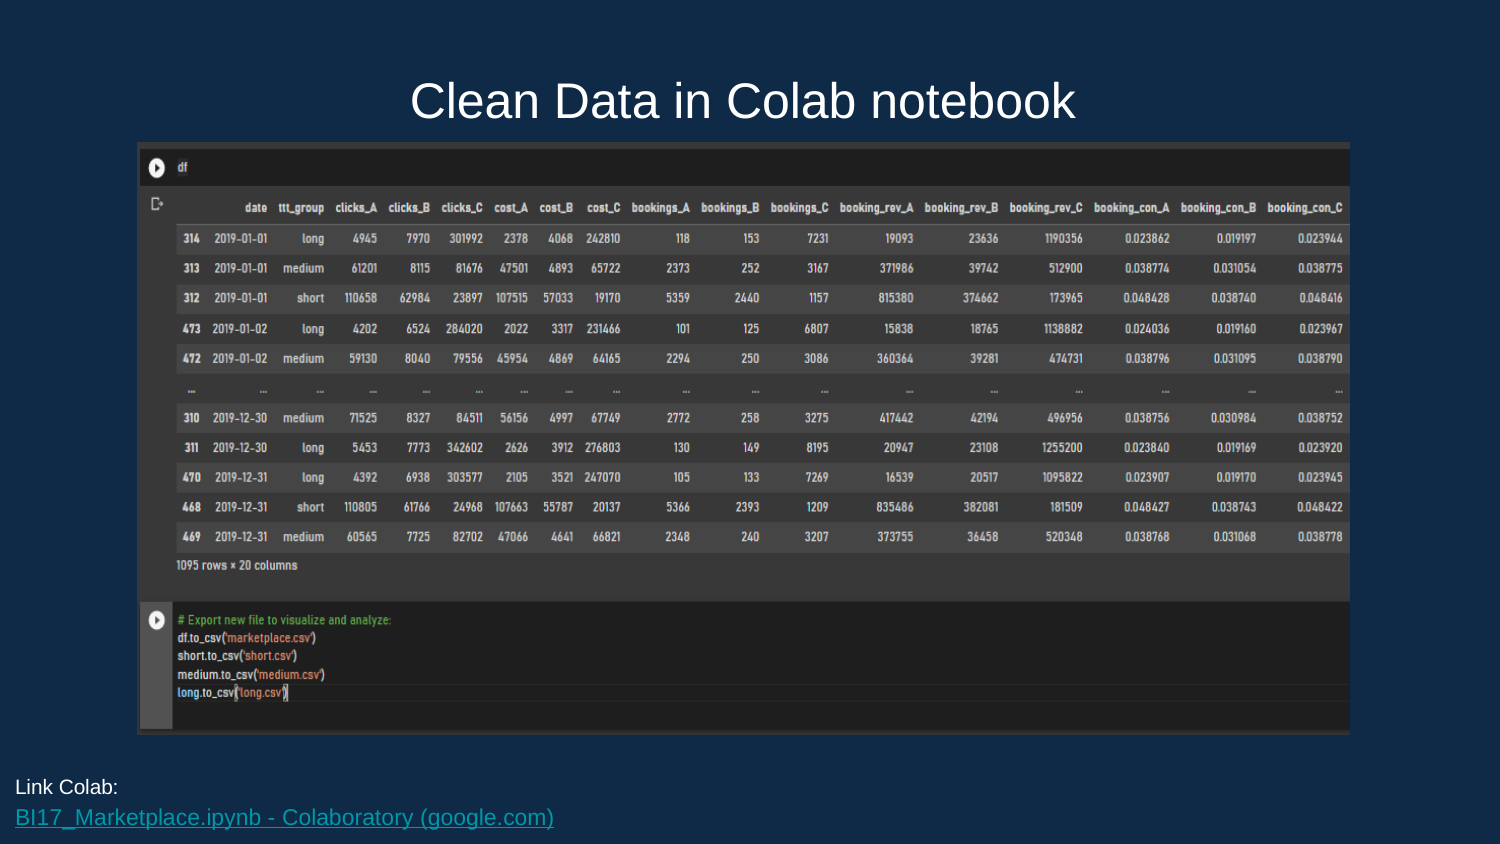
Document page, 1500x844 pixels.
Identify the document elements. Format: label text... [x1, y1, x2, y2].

title Clean Data in Colab notebook [171, 53, 1328, 133]
picture [137, 141, 1351, 736]
text_box Link Colab: BI17_Marketplace.ipynb - Colaboratory (google.com) [0, 754, 1156, 827]
